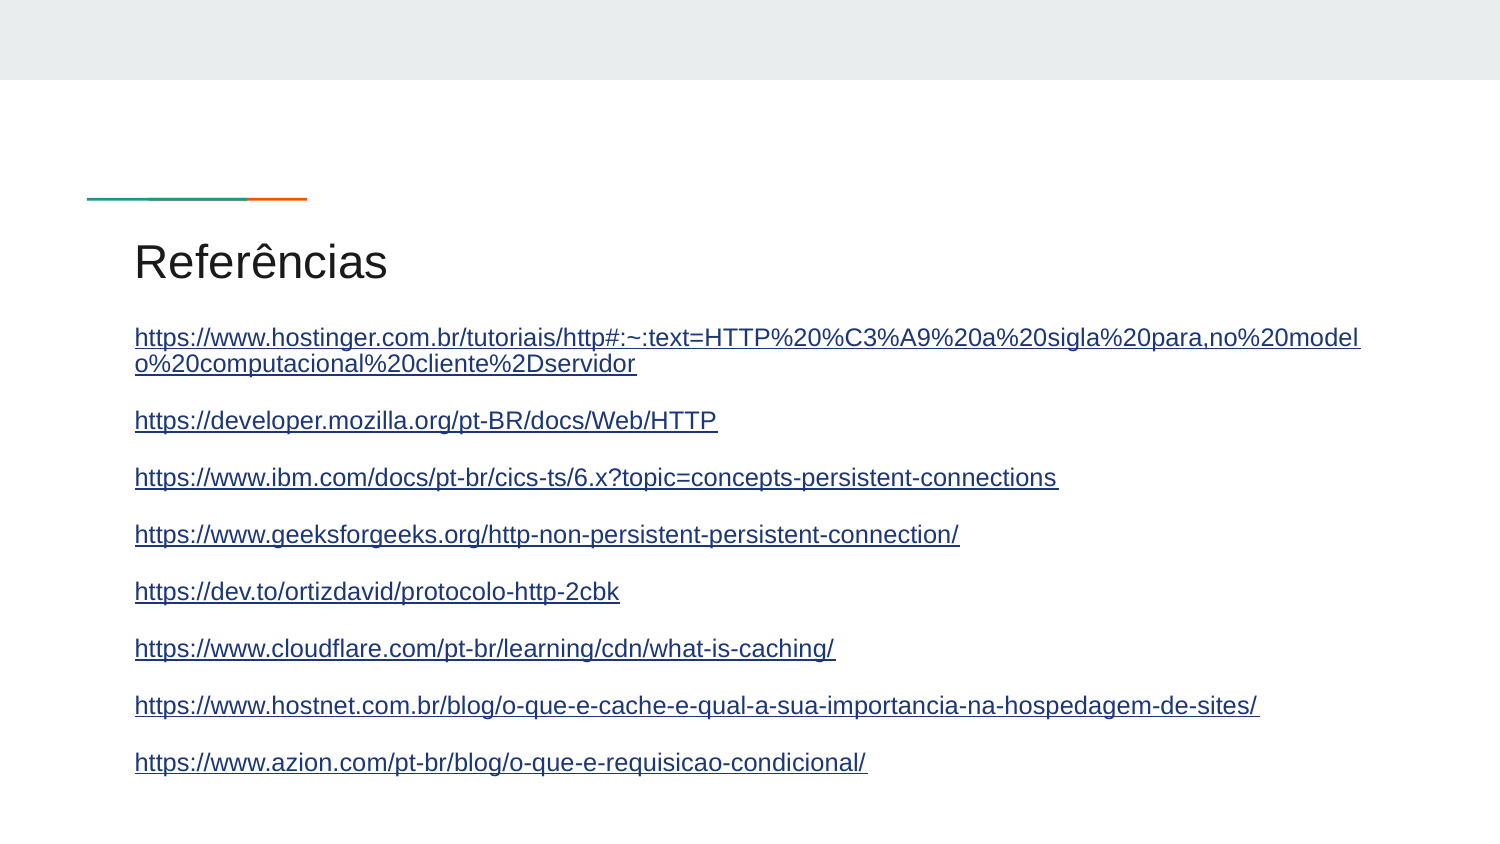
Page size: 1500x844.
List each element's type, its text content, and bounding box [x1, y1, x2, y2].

list https://www.hostinger.com.br/tutoriais/http#:~:text=HTTP%20%C3%A9%20a%20sigla%20para,no%20modelo%20computacional%20cliente%2Dservidor https://developer.mozilla.org/pt-BR/docs/Web/HTTP https://www.ibm.com/docs/pt-br/cics-ts/6.x?topic=concepts-persistent-connections https://www.geeksforgeeks.org/http-non-persistent-persistent-connection/ https://dev.to/ortizdavid/protocolo-http-2cbk https://www.cloudflare.com/pt-br/learning/cdn/what-is-caching/ https://www.hostnet.com.br/blog/o-que-e-cache-e-qual-a-sua-importancia-na-hospedagem-de-sites/ https://www.azion.com/pt-br/blog/o-que-e-requisicao-condicional/ [119, 304, 1381, 676]
title Referências [119, 216, 1381, 304]
